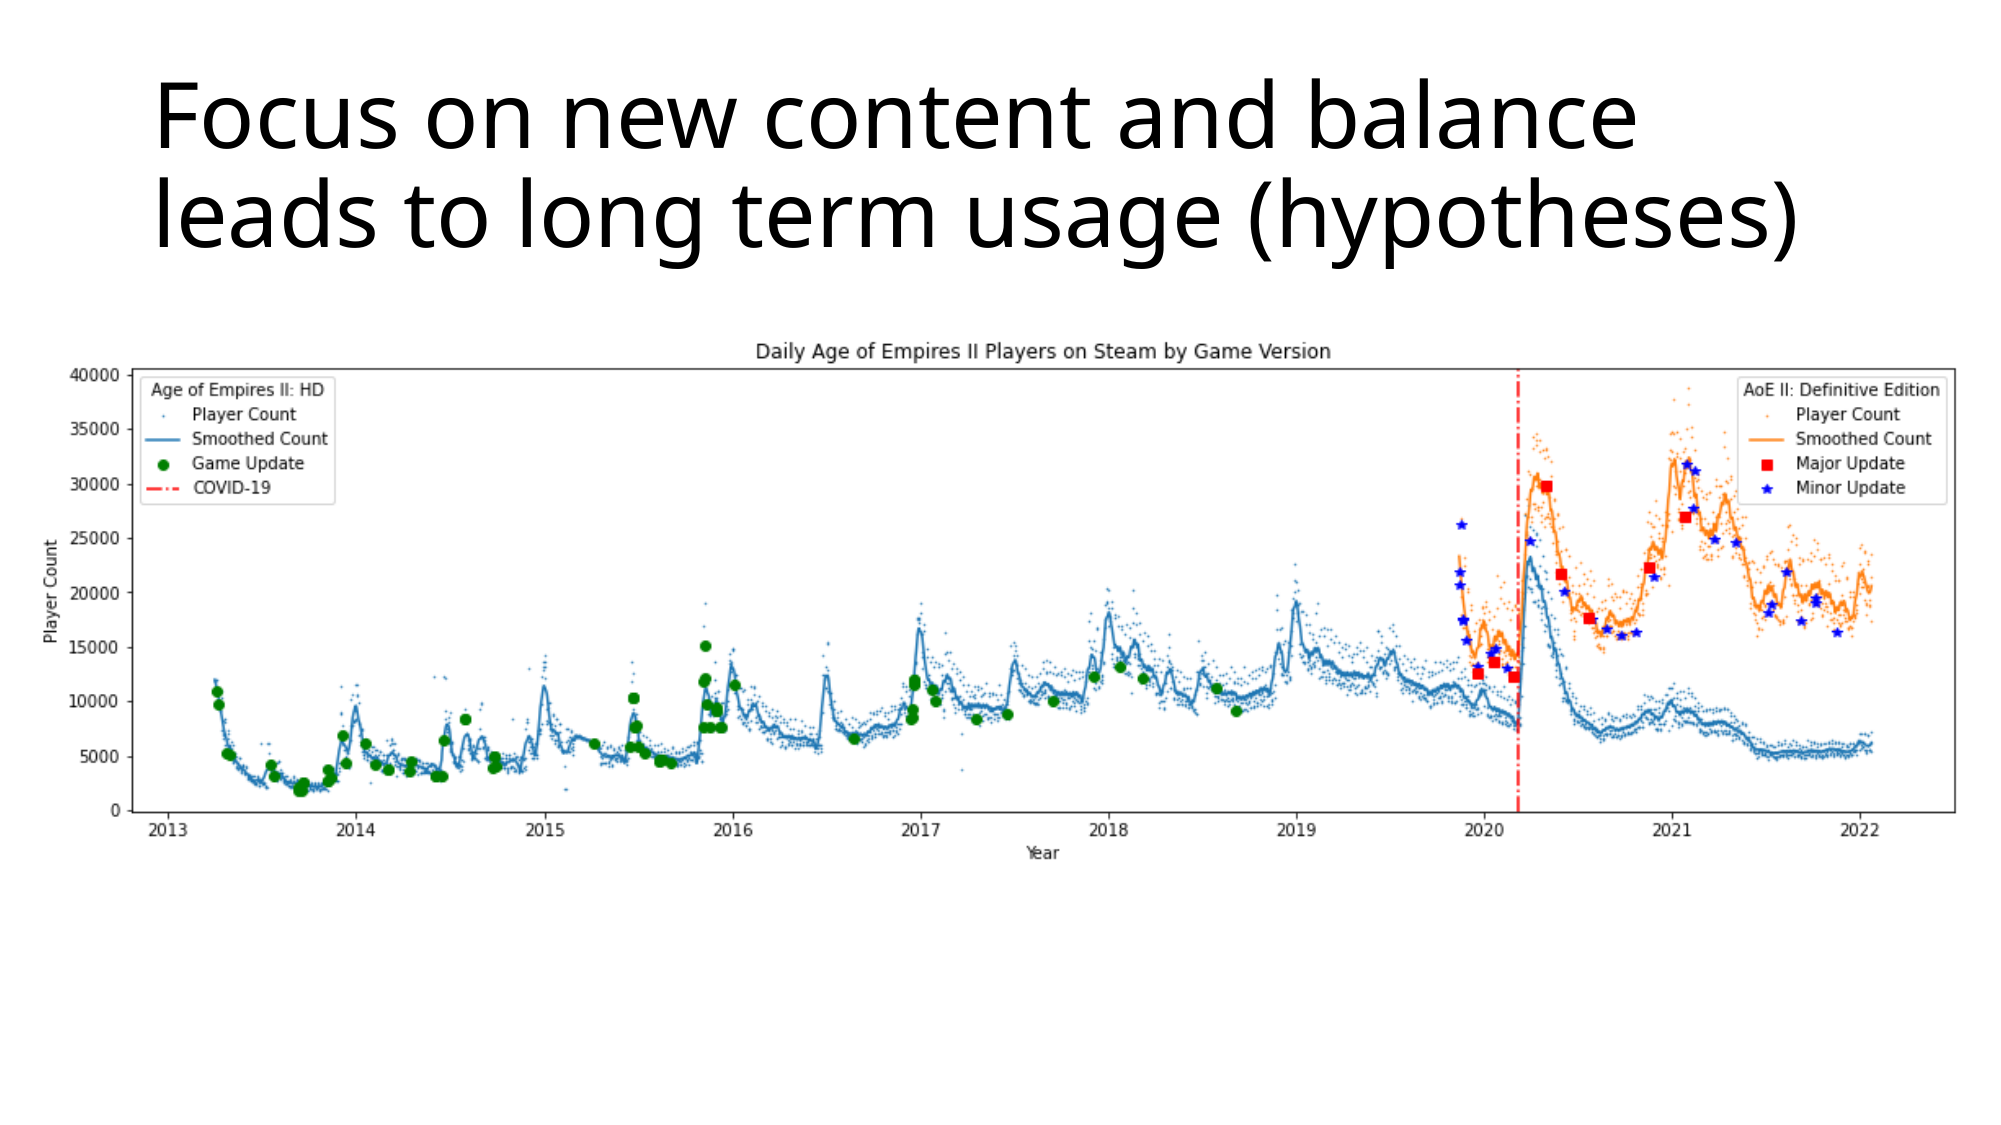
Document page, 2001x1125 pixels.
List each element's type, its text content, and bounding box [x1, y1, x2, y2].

title Focus on new content and balance leads to long term usage (hypotheses) [137, 59, 1863, 278]
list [34, 331, 1966, 874]
